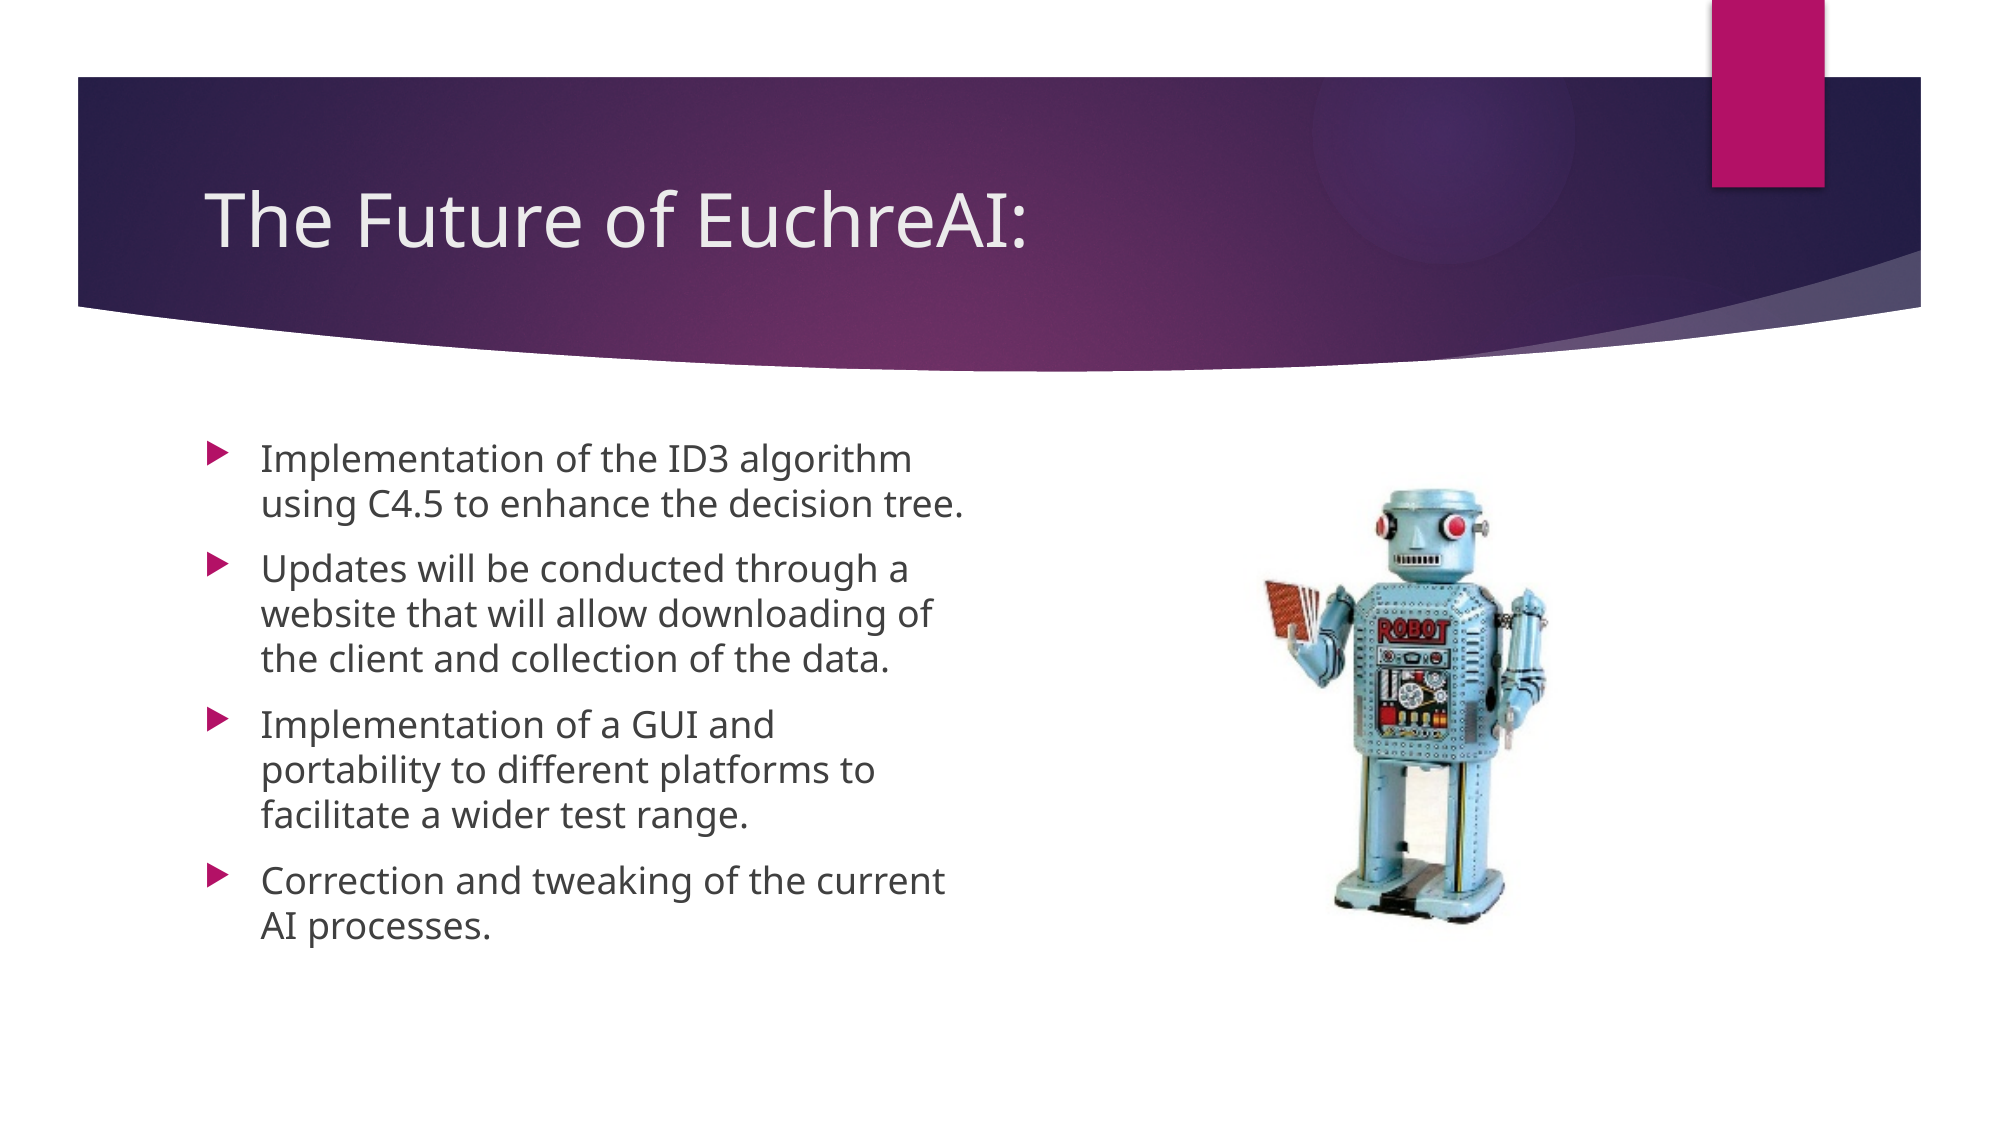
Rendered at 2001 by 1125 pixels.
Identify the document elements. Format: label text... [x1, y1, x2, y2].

title The Future of EuchreAI: [189, 159, 1627, 276]
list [1243, 472, 1585, 942]
list Implementation of the ID3 algorithm using C4.5 to enhance the decision tree. Updates will be conducted through a website that will allow downloading of the client and collection of the data. Implementation of a GUI and portability to different platforms to facilitate a wider test range. Correction and tweaking of the current AI processes. [189, 427, 981, 988]
